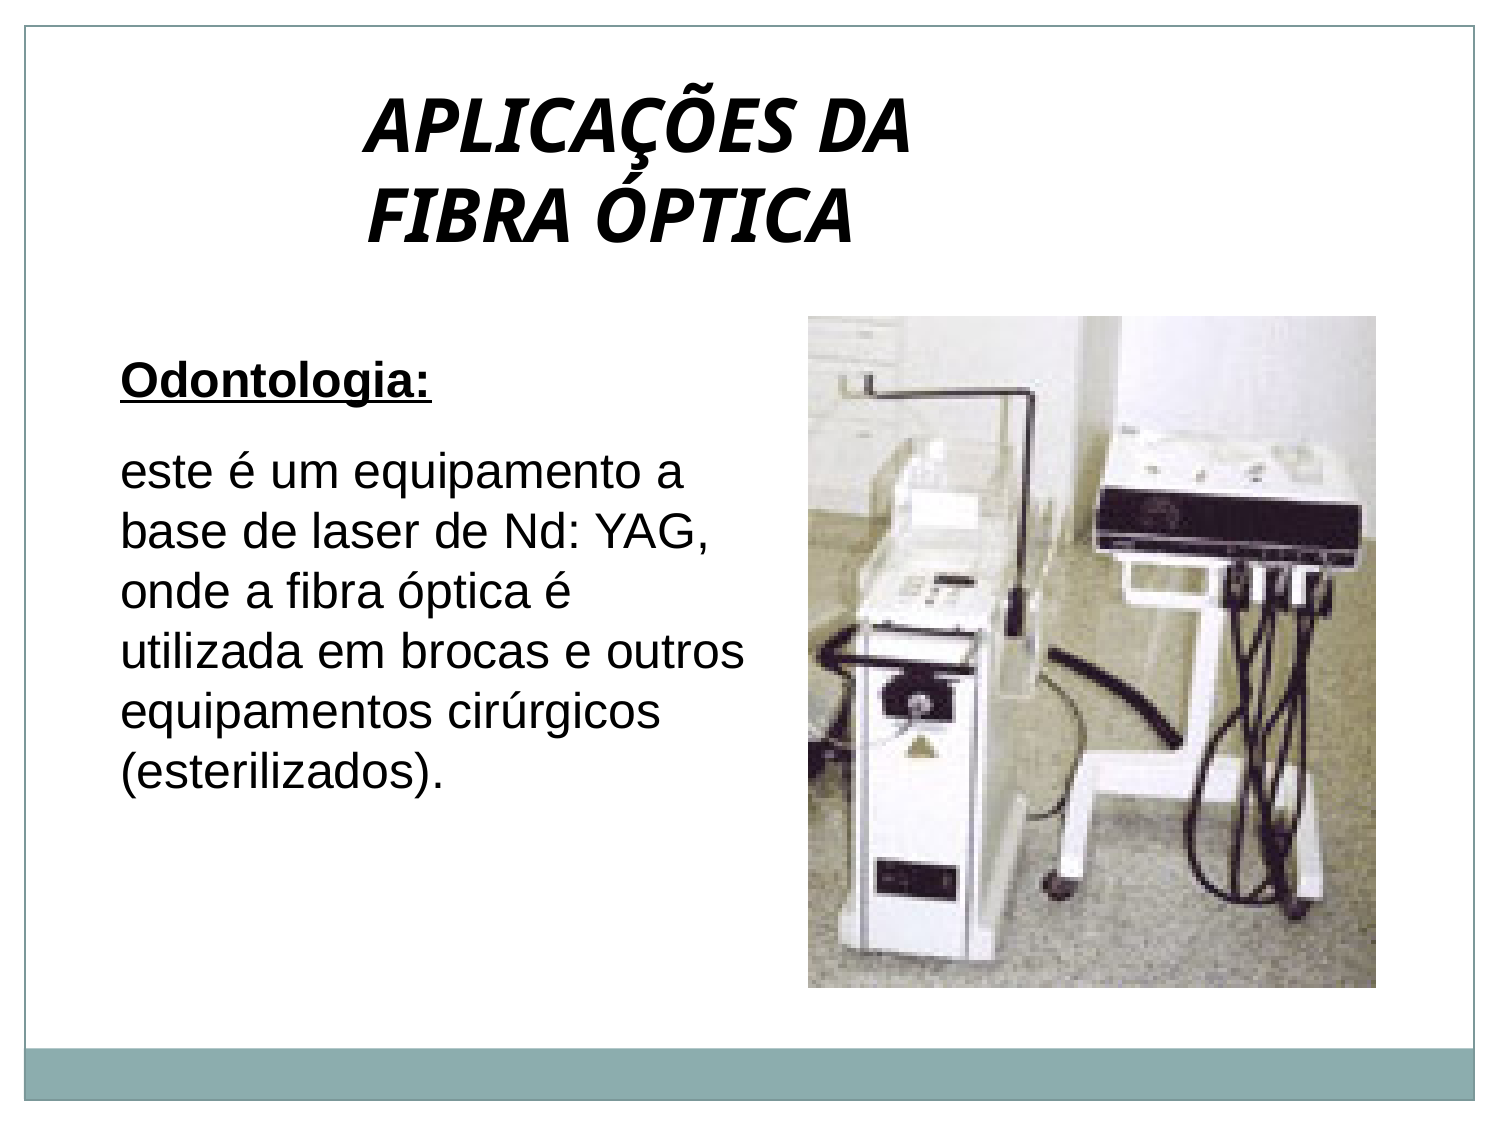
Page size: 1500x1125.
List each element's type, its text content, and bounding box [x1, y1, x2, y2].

text_box APLICAÇÕES DA FIBRA ÓPTICA [351, 70, 1102, 266]
text_box Odontologia: este é um equipamento a base de laser de Nd: YAG, onde a fibra óptica é utilizada em brocas e outros equipamentos cirúrgicos (esterilizados). [105, 339, 762, 807]
picture [808, 316, 1377, 988]
